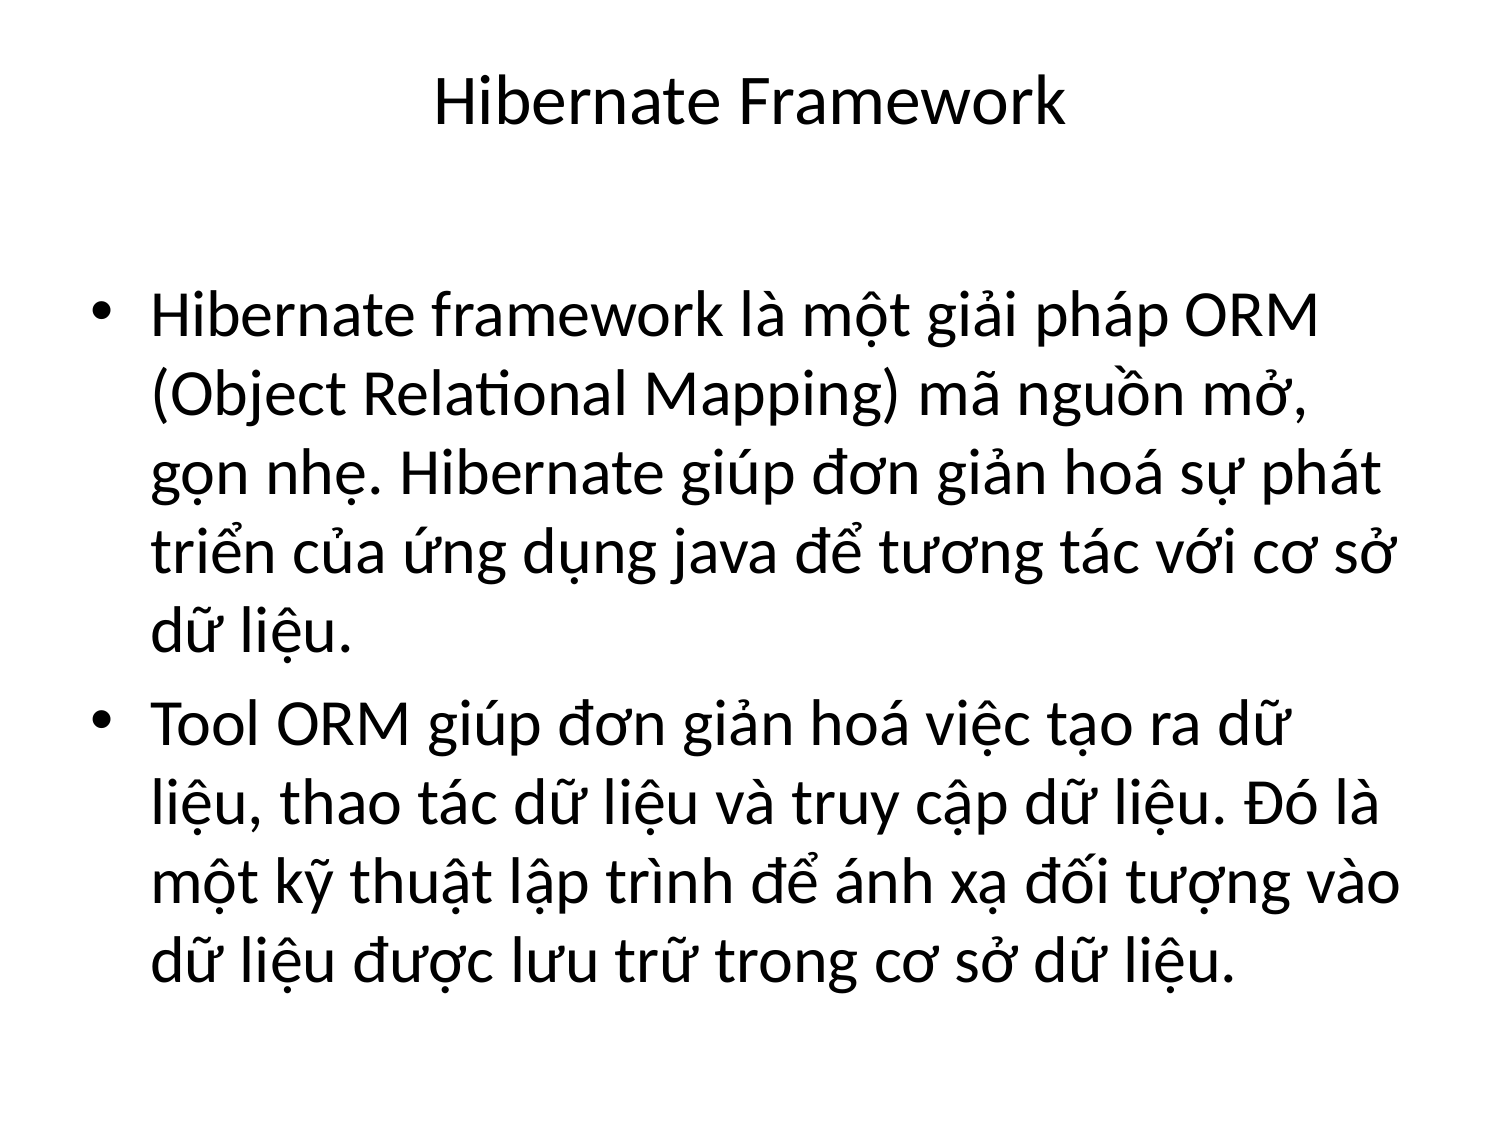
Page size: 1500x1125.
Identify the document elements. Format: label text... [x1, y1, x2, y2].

title Hibernate Framework [75, 45, 1425, 233]
list Hibernate framework là một giải pháp ORM (Object Relational Mapping) mã nguồn mở, gọn nhẹ. Hibernate giúp đơn giản hoá sự phát triển của ứng dụng java để tương tác với cơ sở dữ liệu. Tool ORM giúp đơn giản hoá việc tạo ra dữ liệu, thao tác dữ liệu và truy cập dữ liệu. Đó là một kỹ thuật lập trình để ánh xạ đối tượng vào dữ liệu được lưu trữ trong cơ sở dữ liệu. [75, 262, 1425, 1005]
